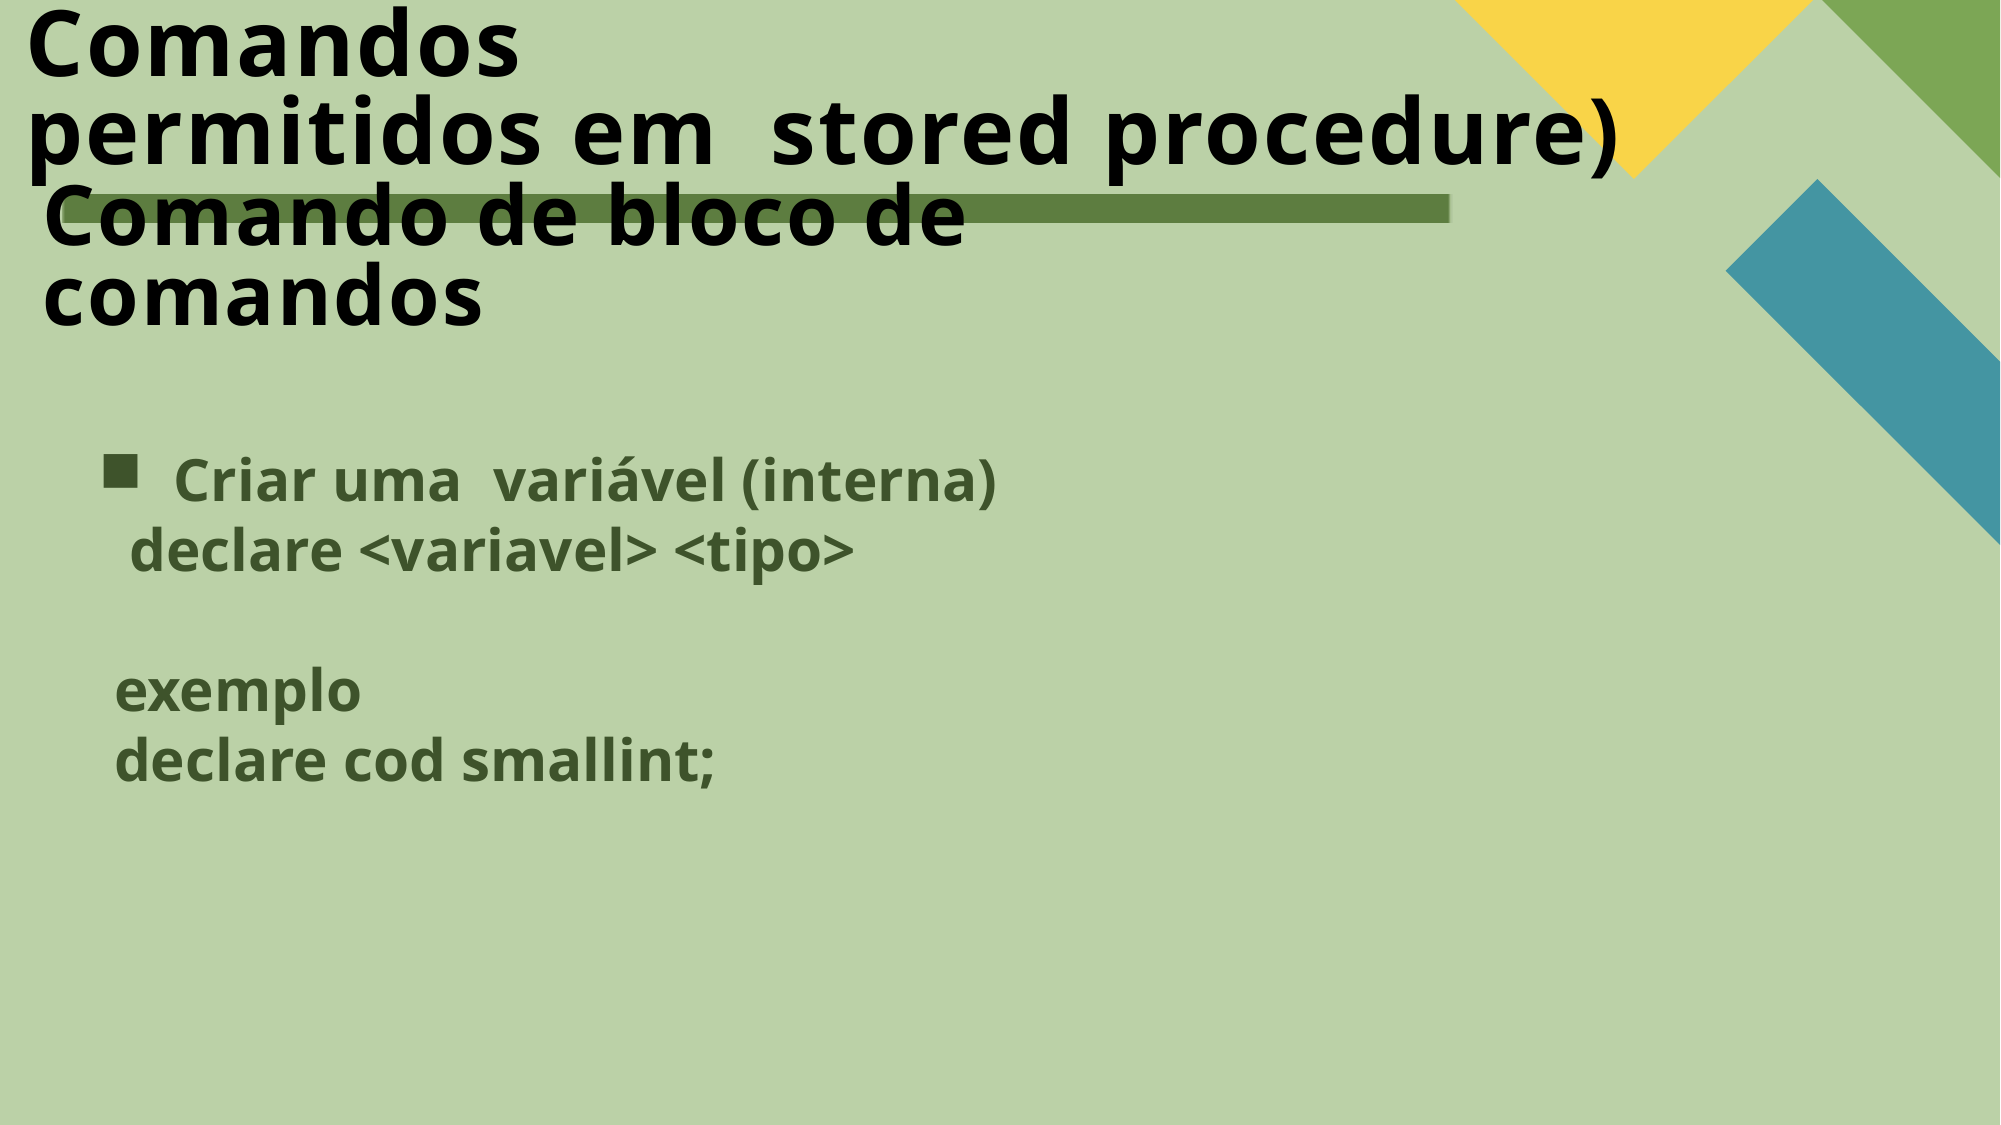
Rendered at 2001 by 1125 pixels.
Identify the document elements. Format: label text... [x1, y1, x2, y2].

picture [62, 194, 1474, 223]
title Comandos permitidos em stored procedure) [0, 83, 1914, 182]
text_box Comando de bloco de comandos [42, 243, 1413, 342]
text_box Criar uma variável (interna) declare <variavel> <tipo> exemplo declare cod smallint; [84, 435, 1650, 801]
